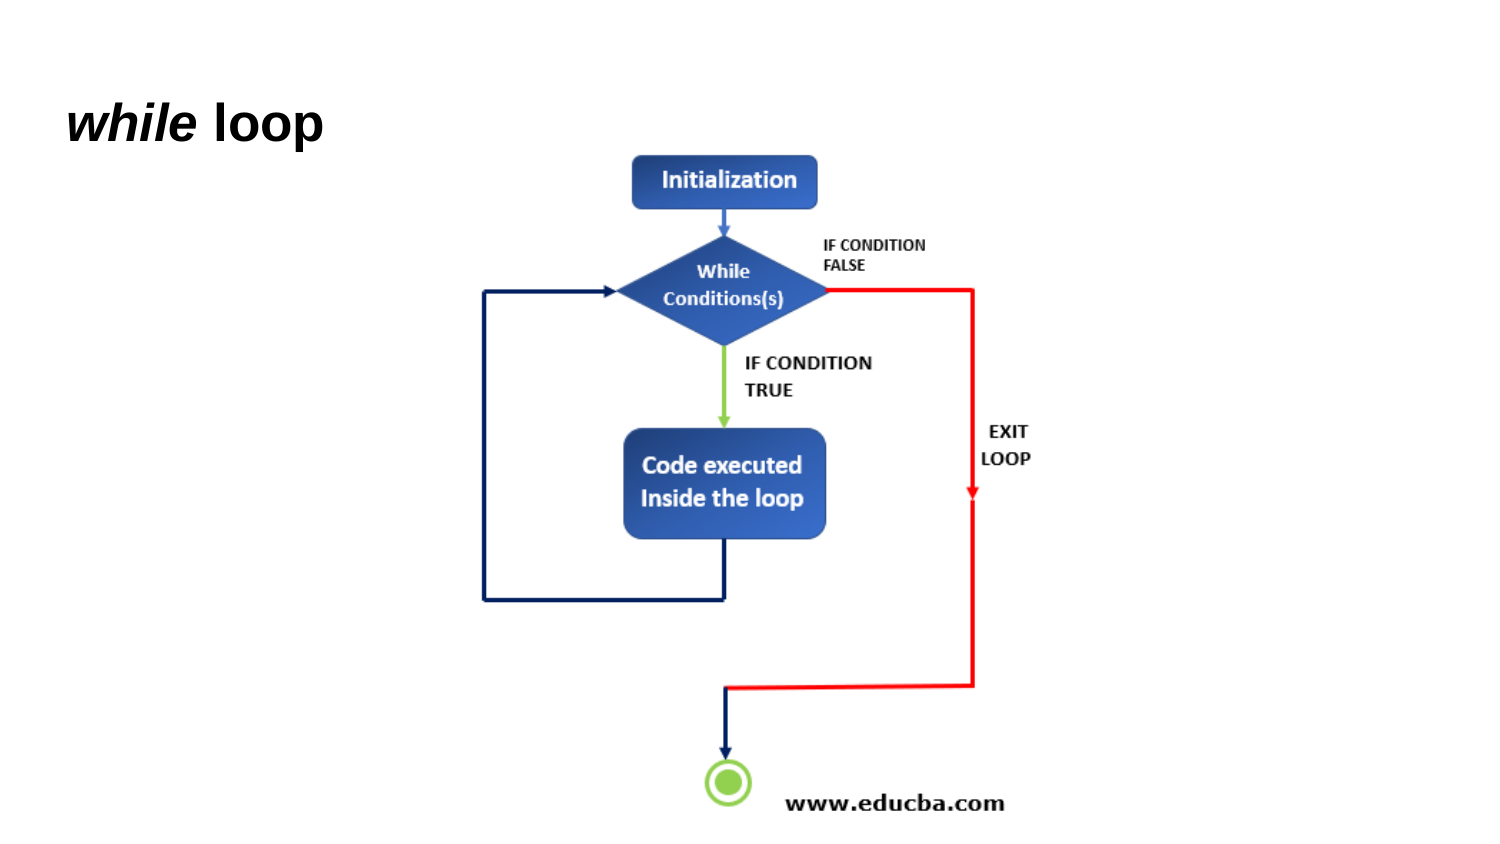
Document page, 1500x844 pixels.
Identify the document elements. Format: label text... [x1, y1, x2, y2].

picture [454, 121, 1046, 822]
title while loop [51, 72, 1449, 167]
